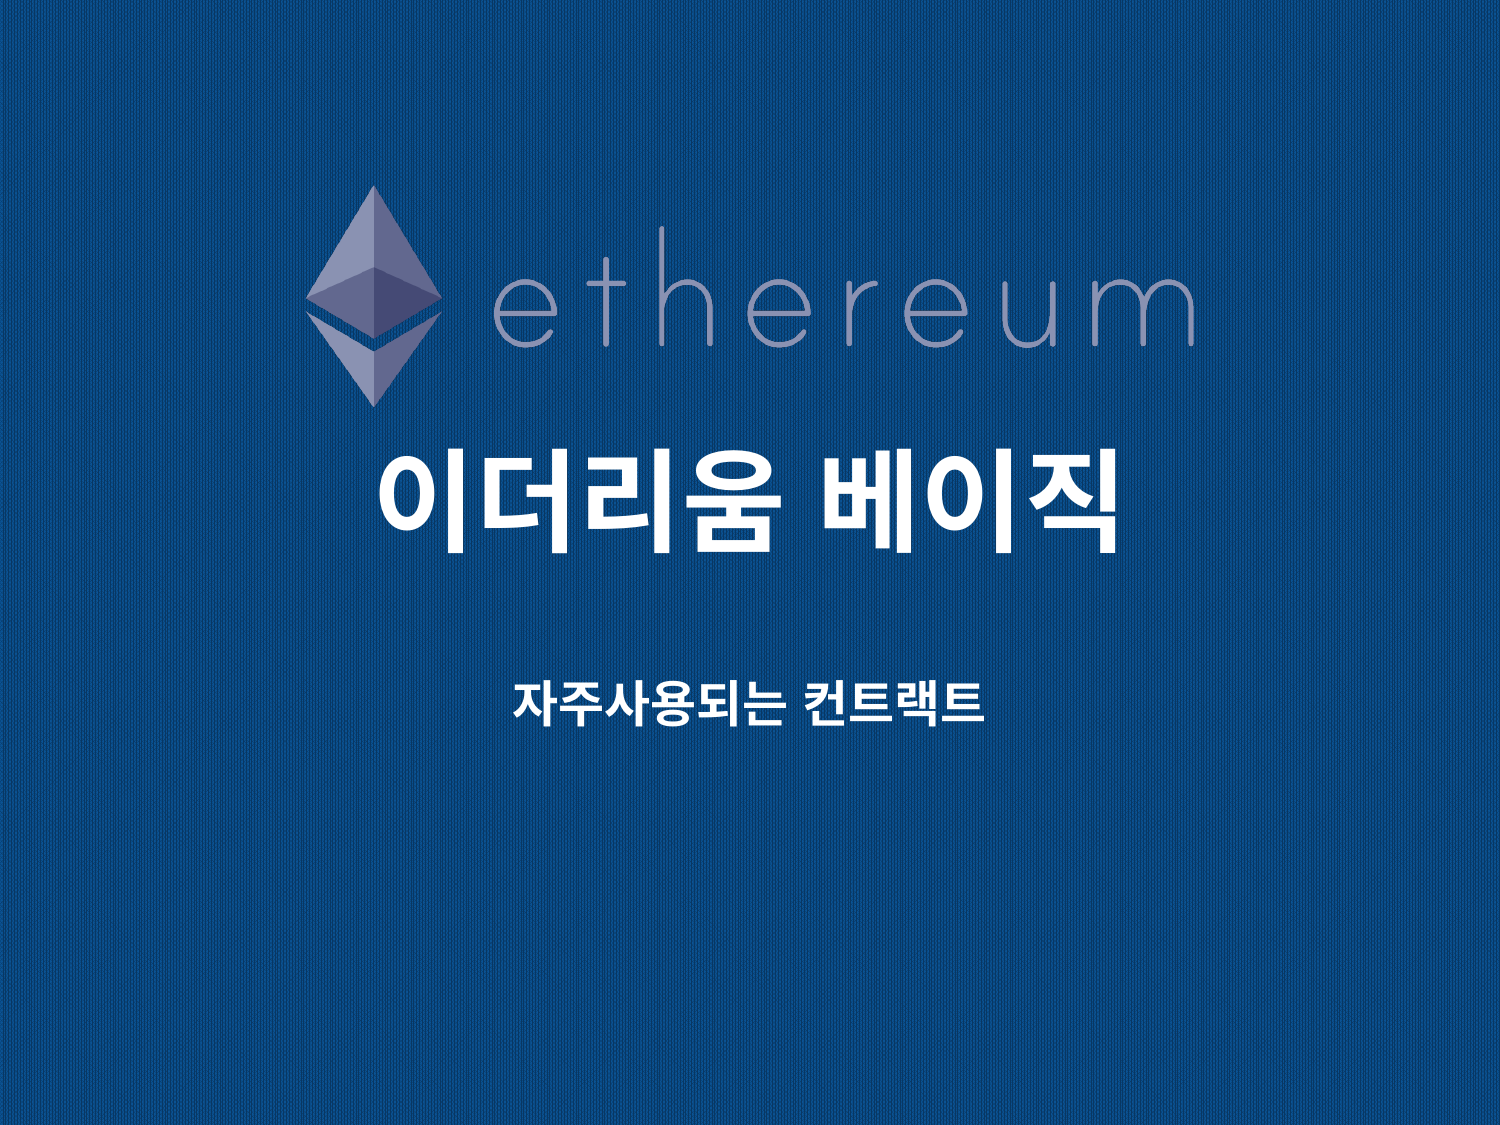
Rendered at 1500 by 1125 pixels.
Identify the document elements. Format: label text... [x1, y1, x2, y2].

subtitle 자주사용되는 컨트랙트 [187, 590, 1313, 863]
title 이더리움 베이직 [112, 184, 1388, 576]
